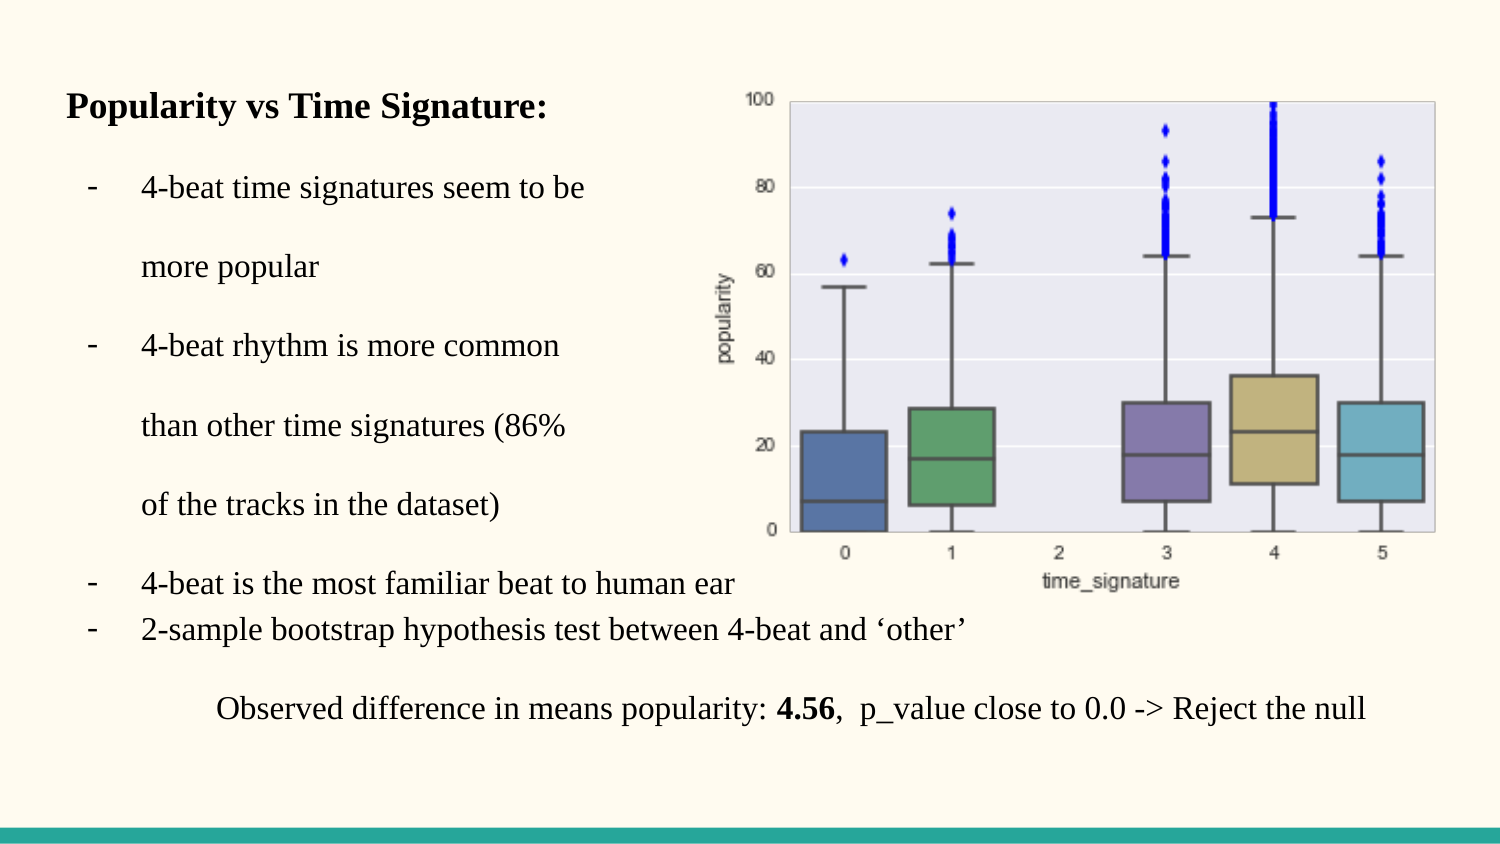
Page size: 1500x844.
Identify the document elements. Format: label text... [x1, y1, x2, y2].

list Popularity vs Time Signature: 4-beat time signatures seem to be more popular 4-beat rhythm is more common than other time signatures (86% of the tracks in the dataset) 4-beat is the most familiar beat to human ear 2-sample bootstrap hypothesis test between 4-beat and ‘other’ Observed difference in means popularity: 4.56, p_value close to 0.0 -> Reject the null [51, 59, 1449, 750]
picture [701, 79, 1450, 606]
